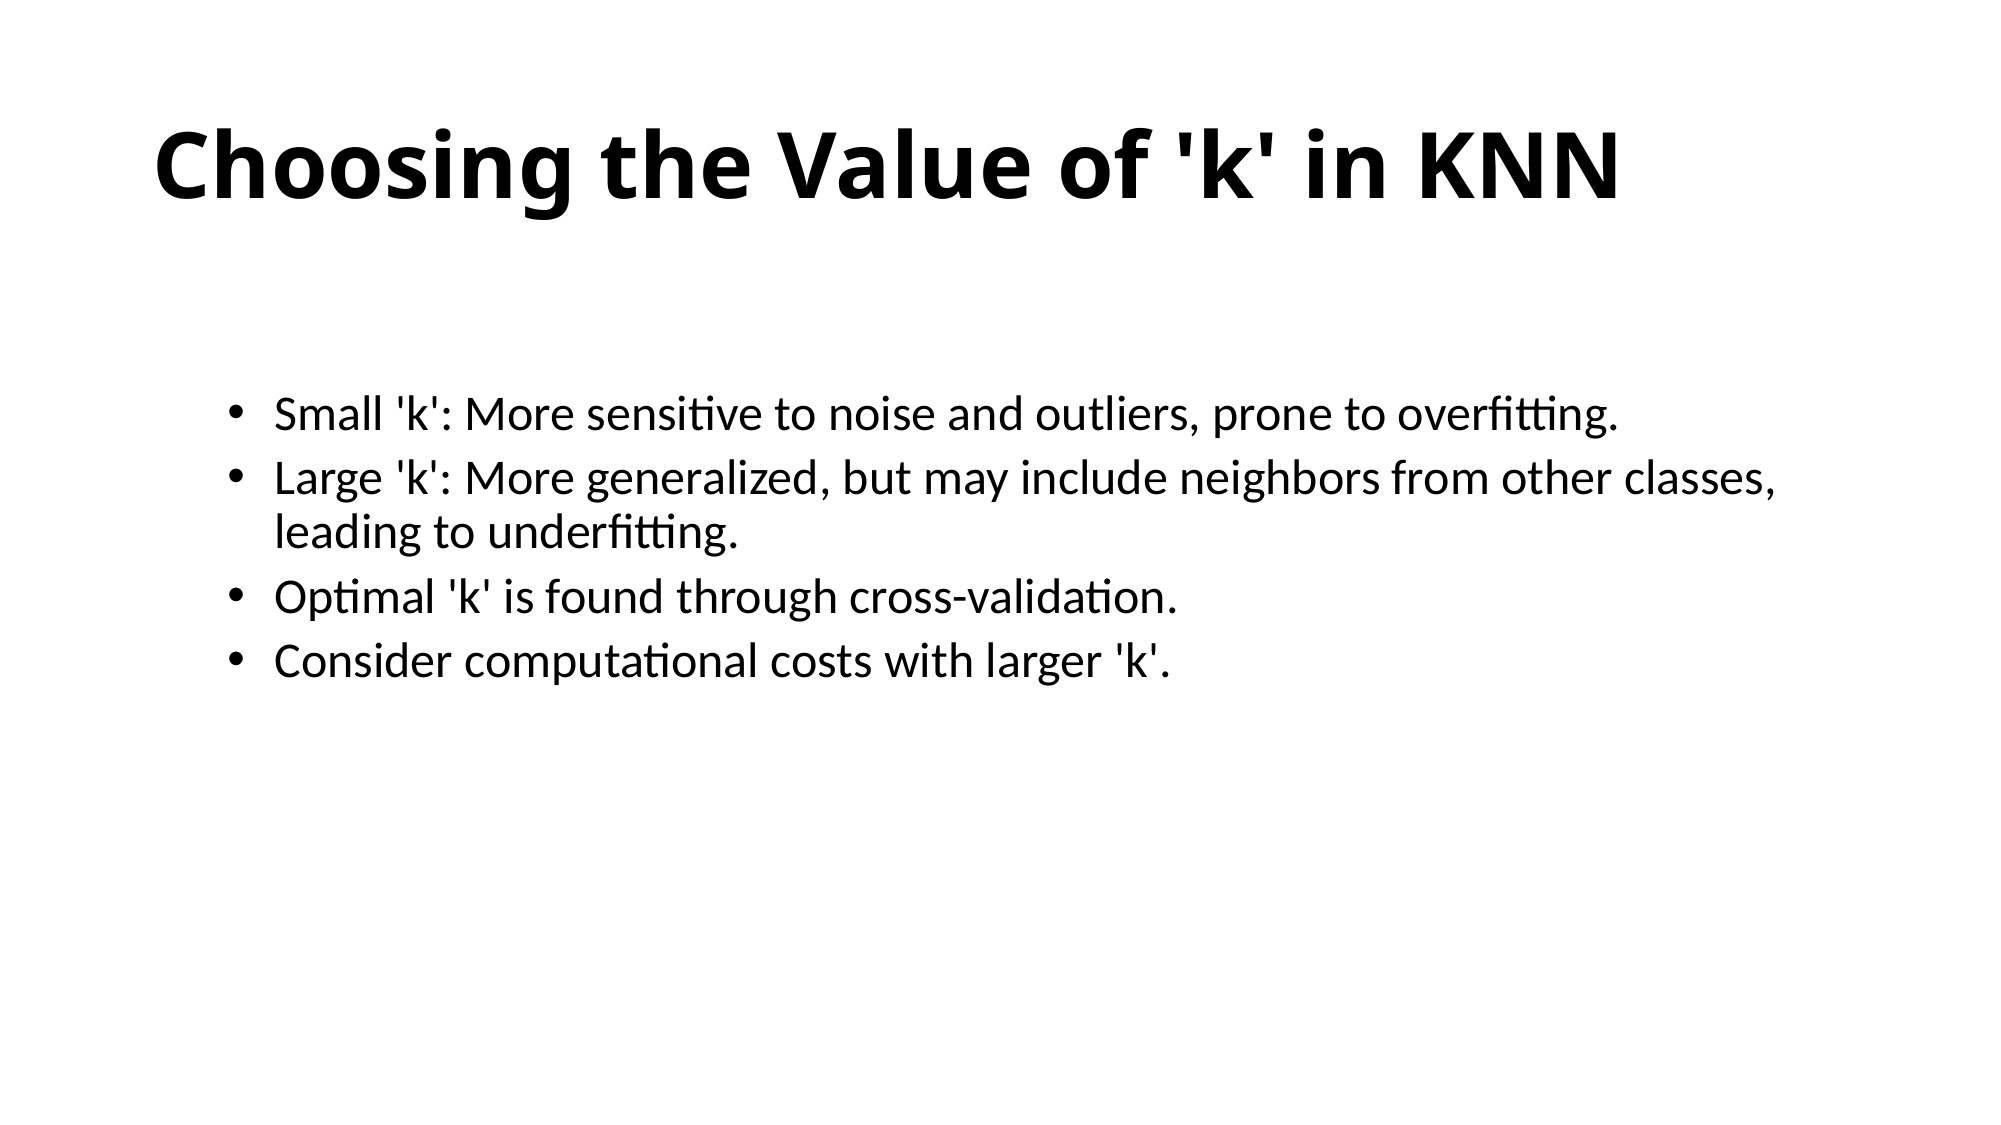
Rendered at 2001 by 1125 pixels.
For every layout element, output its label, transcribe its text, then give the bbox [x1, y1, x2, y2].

title Choosing the Value of 'k' in KNN [137, 59, 1863, 278]
list Small 'k': More sensitive to noise and outliers, prone to overfitting. Large 'k': More generalized, but may include neighbors from other classes, leading to underfitting. Optimal 'k' is found through cross-validation. Consider computational costs with larger 'k'. [137, 299, 1863, 1014]
